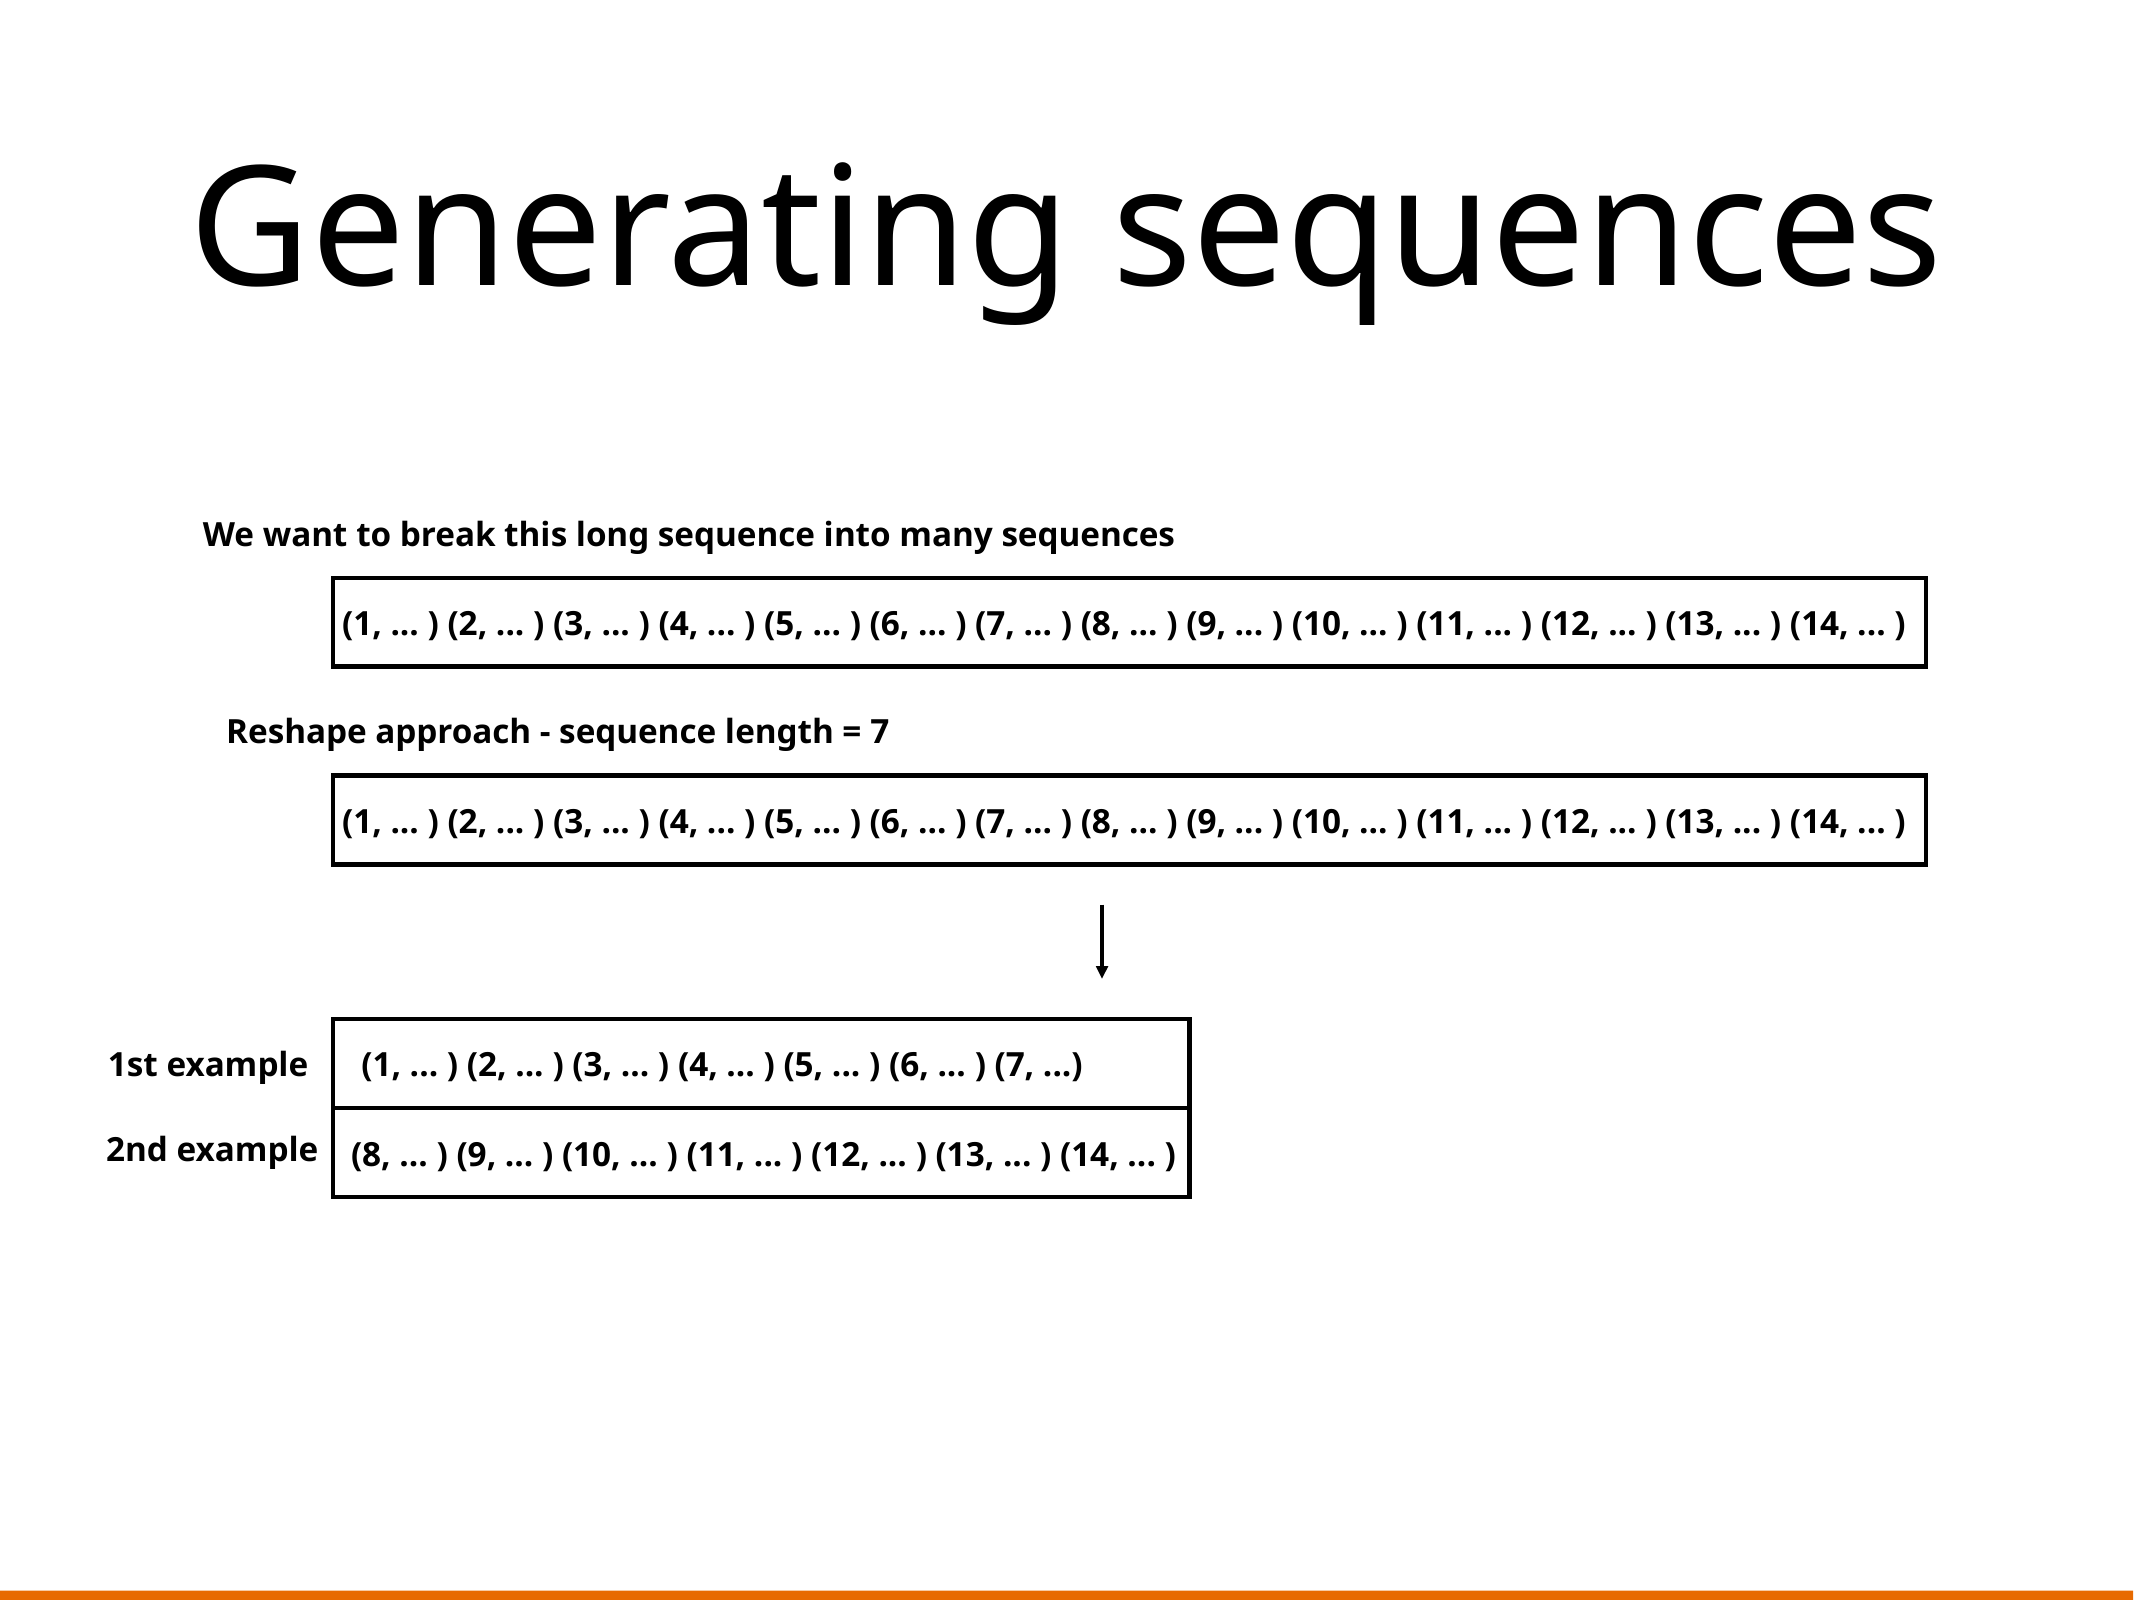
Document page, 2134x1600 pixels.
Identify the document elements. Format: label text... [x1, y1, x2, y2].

text_box [332, 577, 1927, 593]
text_box [332, 651, 1927, 667]
text_box (1, ... ) (2, ... ) (3, ... ) (4, ... ) (5, ... ) (6, ... ) (7, ... ) (8, ... ) (9, ... ) (10, ... ) (11, ... ) (12, ... ) (13, ... ) (14, ... ) [332, 593, 1927, 651]
text_box 1st example [99, 1035, 317, 1092]
text_box 2nd example [97, 1120, 327, 1177]
title Generating sequences [155, 41, 1978, 397]
text_box (1, ... ) (2, ... ) (3, ... ) (4, ... ) (5, ... ) (6, ... ) (7, ... ) (8, ... ) (9, ... ) (10, ... ) (11, ... ) (12, ... ) (13, ... ) (14, ... ) [332, 791, 1927, 849]
text_box [332, 775, 1927, 791]
text_box (1, ... ) (2, ... ) (3, ... ) (4, ... ) (5, ... ) (6, ... ) (7, ...) [348, 1035, 1098, 1092]
text_box [1095, 904, 1109, 979]
text_box [332, 849, 1927, 865]
text_box [332, 1108, 1190, 1198]
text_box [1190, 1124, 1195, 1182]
text_box We want to break this long sequence into many sequences [194, 504, 1185, 561]
text_box [332, 1018, 1190, 1108]
text_box Reshape approach - sequence length = 7 [217, 702, 899, 759]
